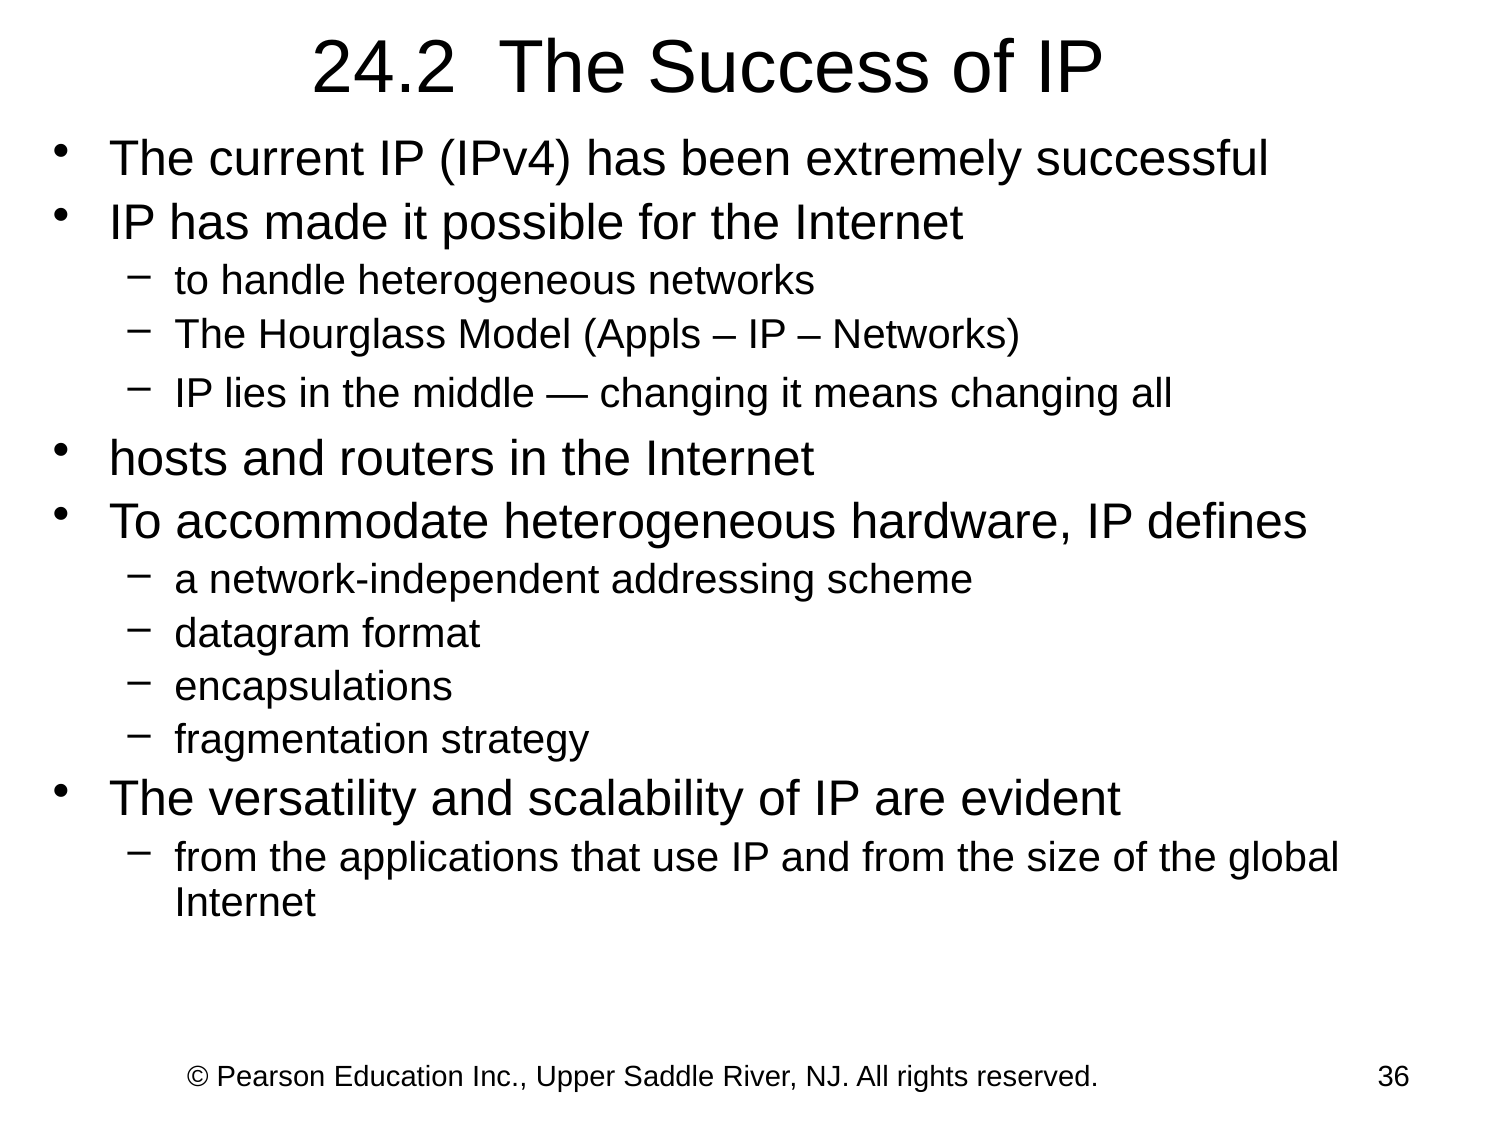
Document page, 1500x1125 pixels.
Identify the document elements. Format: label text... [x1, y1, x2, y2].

slide_number 36 [1224, 1049, 1426, 1103]
list The current IP (IPv4) has been extremely successful IP has made it possible for the Internet to handle heterogeneous networks The Hourglass Model (Appls – IP – Networks) IP lies in the middle — changing it means changing all hosts and routers in the Internet To accommodate heterogeneous hardware, IP defines a network-independent addressing scheme datagram format encapsulations fragmentation strategy The versatility and scalability of IP are evident from the applications that use IP and from the size of the global Internet [37, 125, 1463, 1038]
title 24.2 The Success of IP [37, 0, 1463, 125]
footer © Pearson Education Inc., Upper Saddle River, NJ. All rights reserved. [87, 1049, 1201, 1103]
